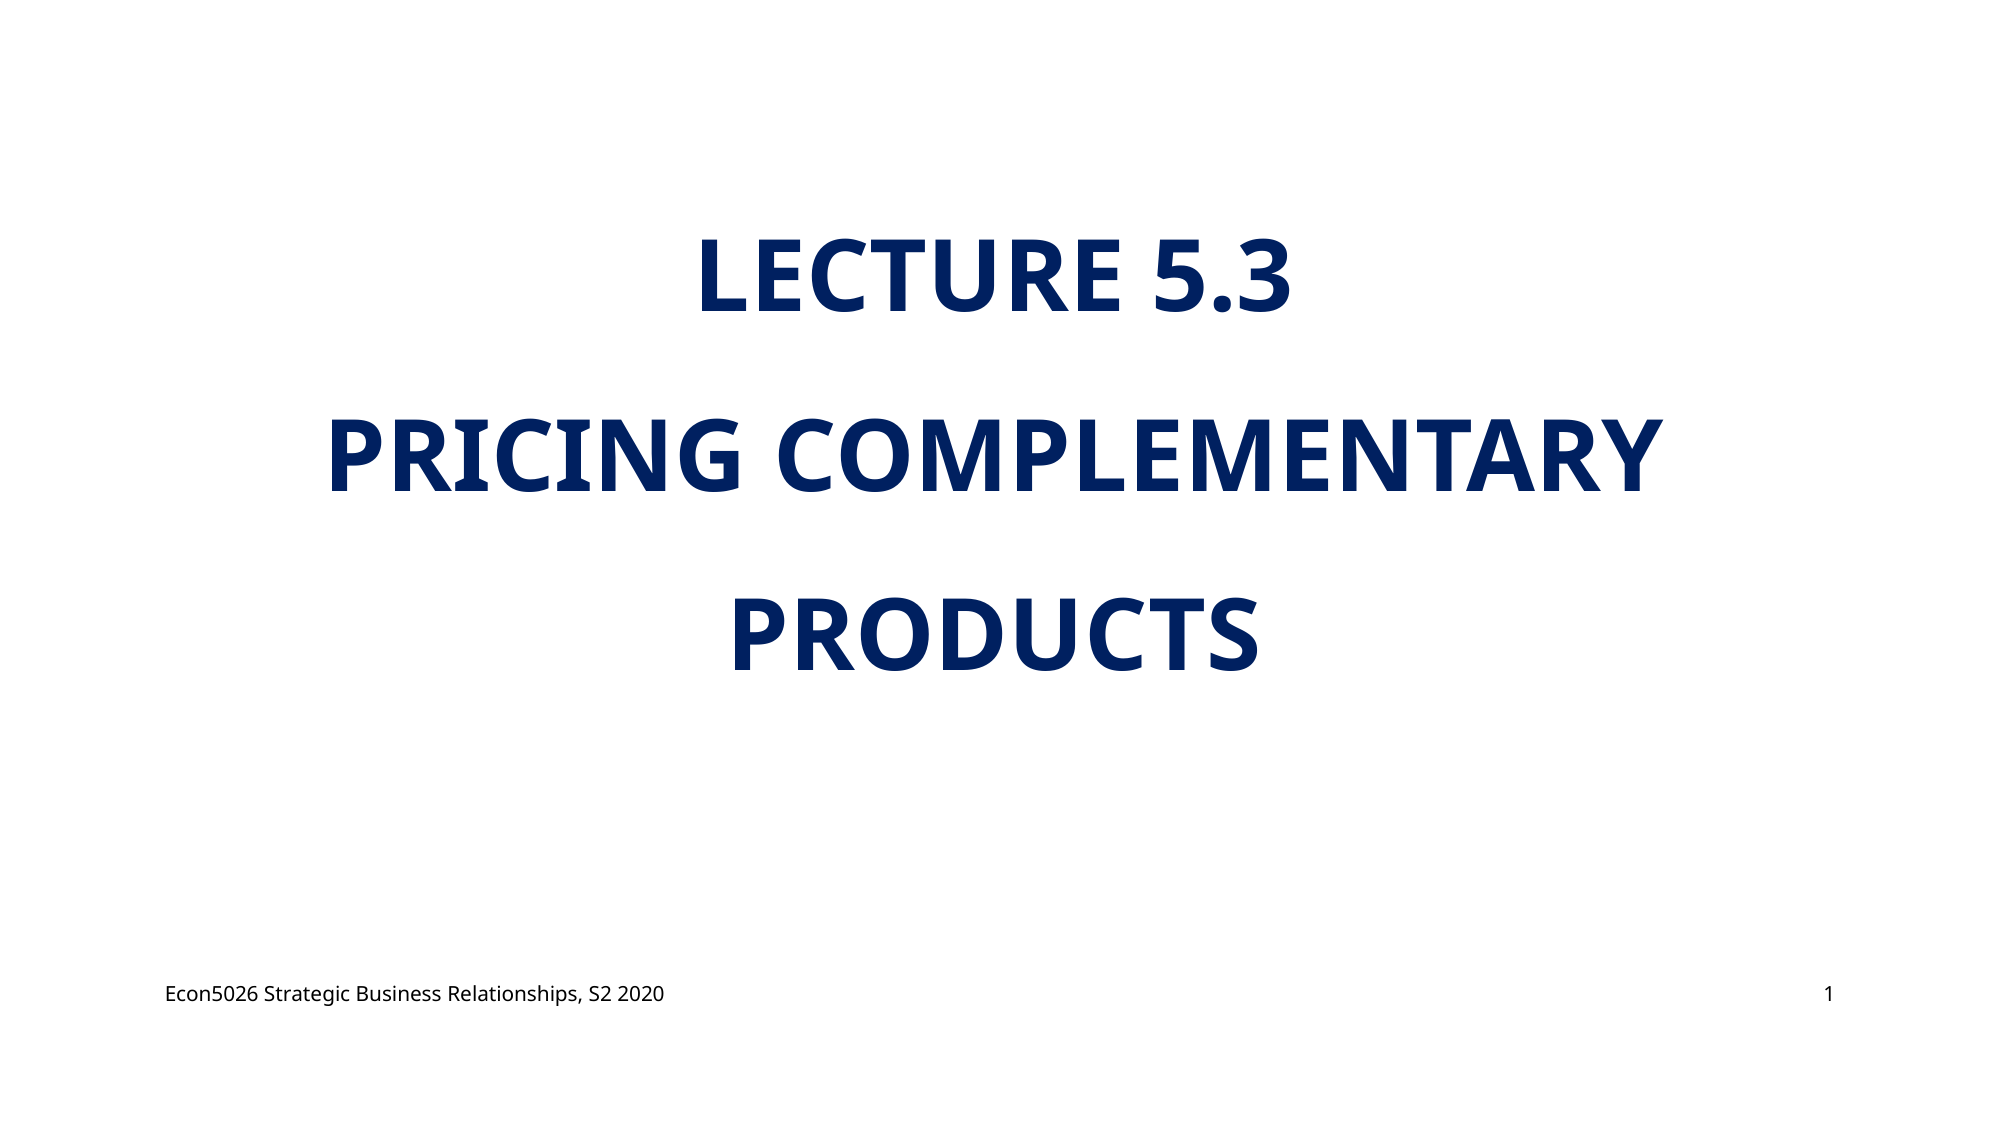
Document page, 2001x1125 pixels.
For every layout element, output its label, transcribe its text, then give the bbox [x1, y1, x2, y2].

title Lecture 5.3 Pricing complementary products [244, 104, 1745, 699]
slide_number 1 [1724, 965, 1851, 1025]
footer Econ5026 Strategic Business Relationships, S2 2020 [149, 965, 1245, 1025]
